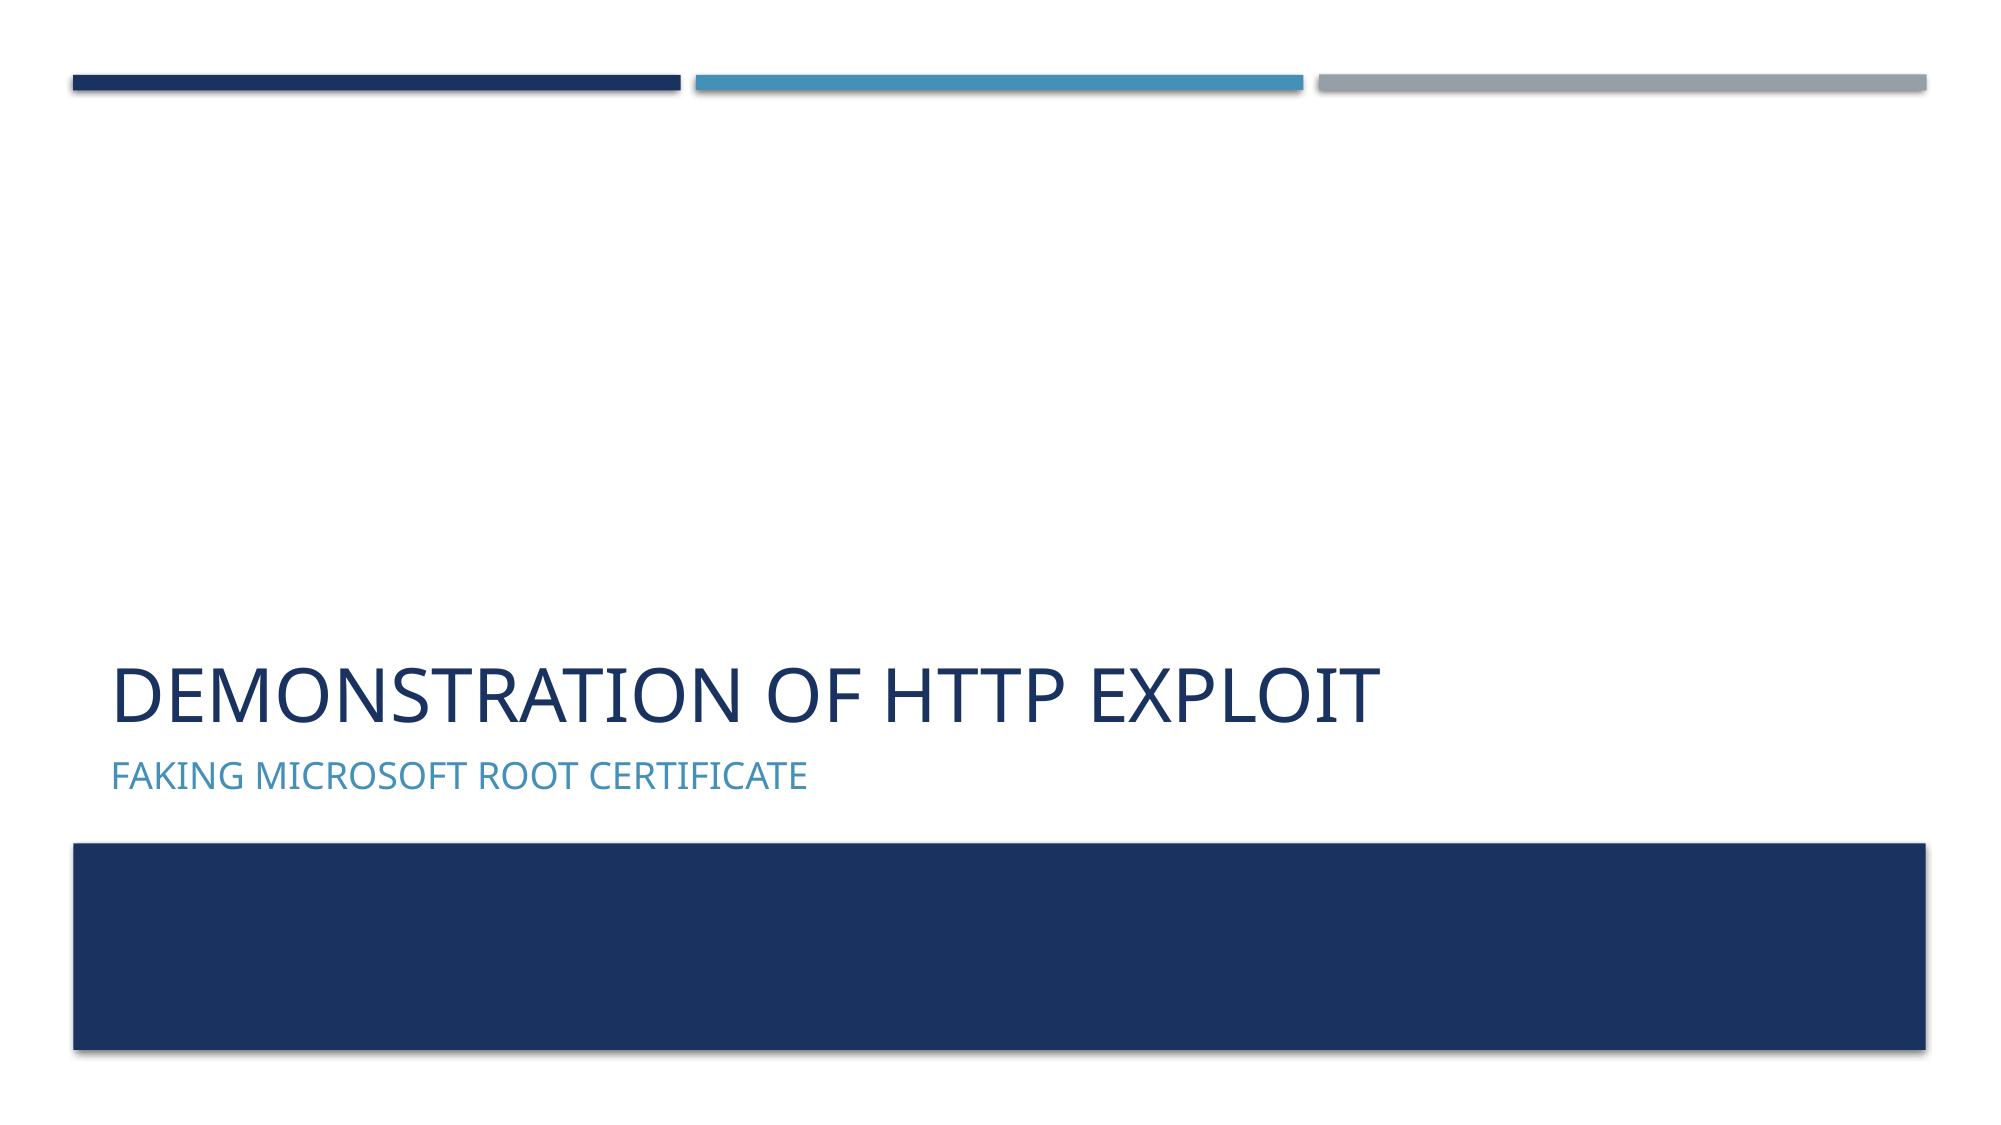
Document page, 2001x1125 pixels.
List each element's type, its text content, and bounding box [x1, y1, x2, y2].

title Demonstration of http exploit [95, 499, 1905, 744]
list Faking Microsoft root certificate [95, 744, 1905, 844]
